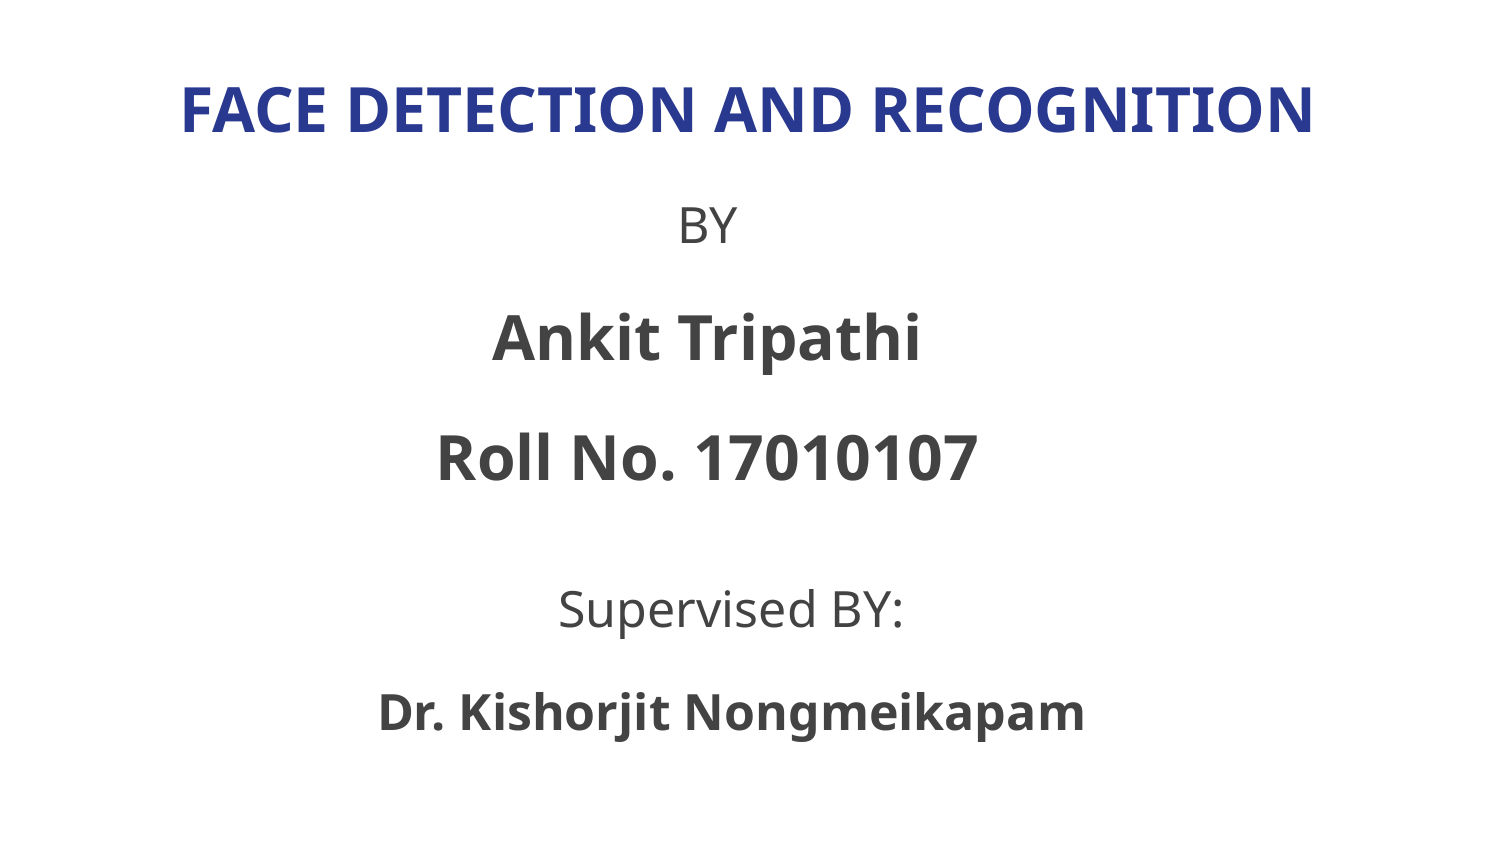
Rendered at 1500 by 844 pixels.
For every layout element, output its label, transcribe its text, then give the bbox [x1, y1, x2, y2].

list BY Ankit Tripathi Roll No. 17010107 [379, 169, 1036, 500]
list Supervised BY: Dr. Kishorjit Nongmeikapam [230, 553, 1233, 725]
title FACE DETECTION AND RECOGNITION [8, 55, 1488, 150]
